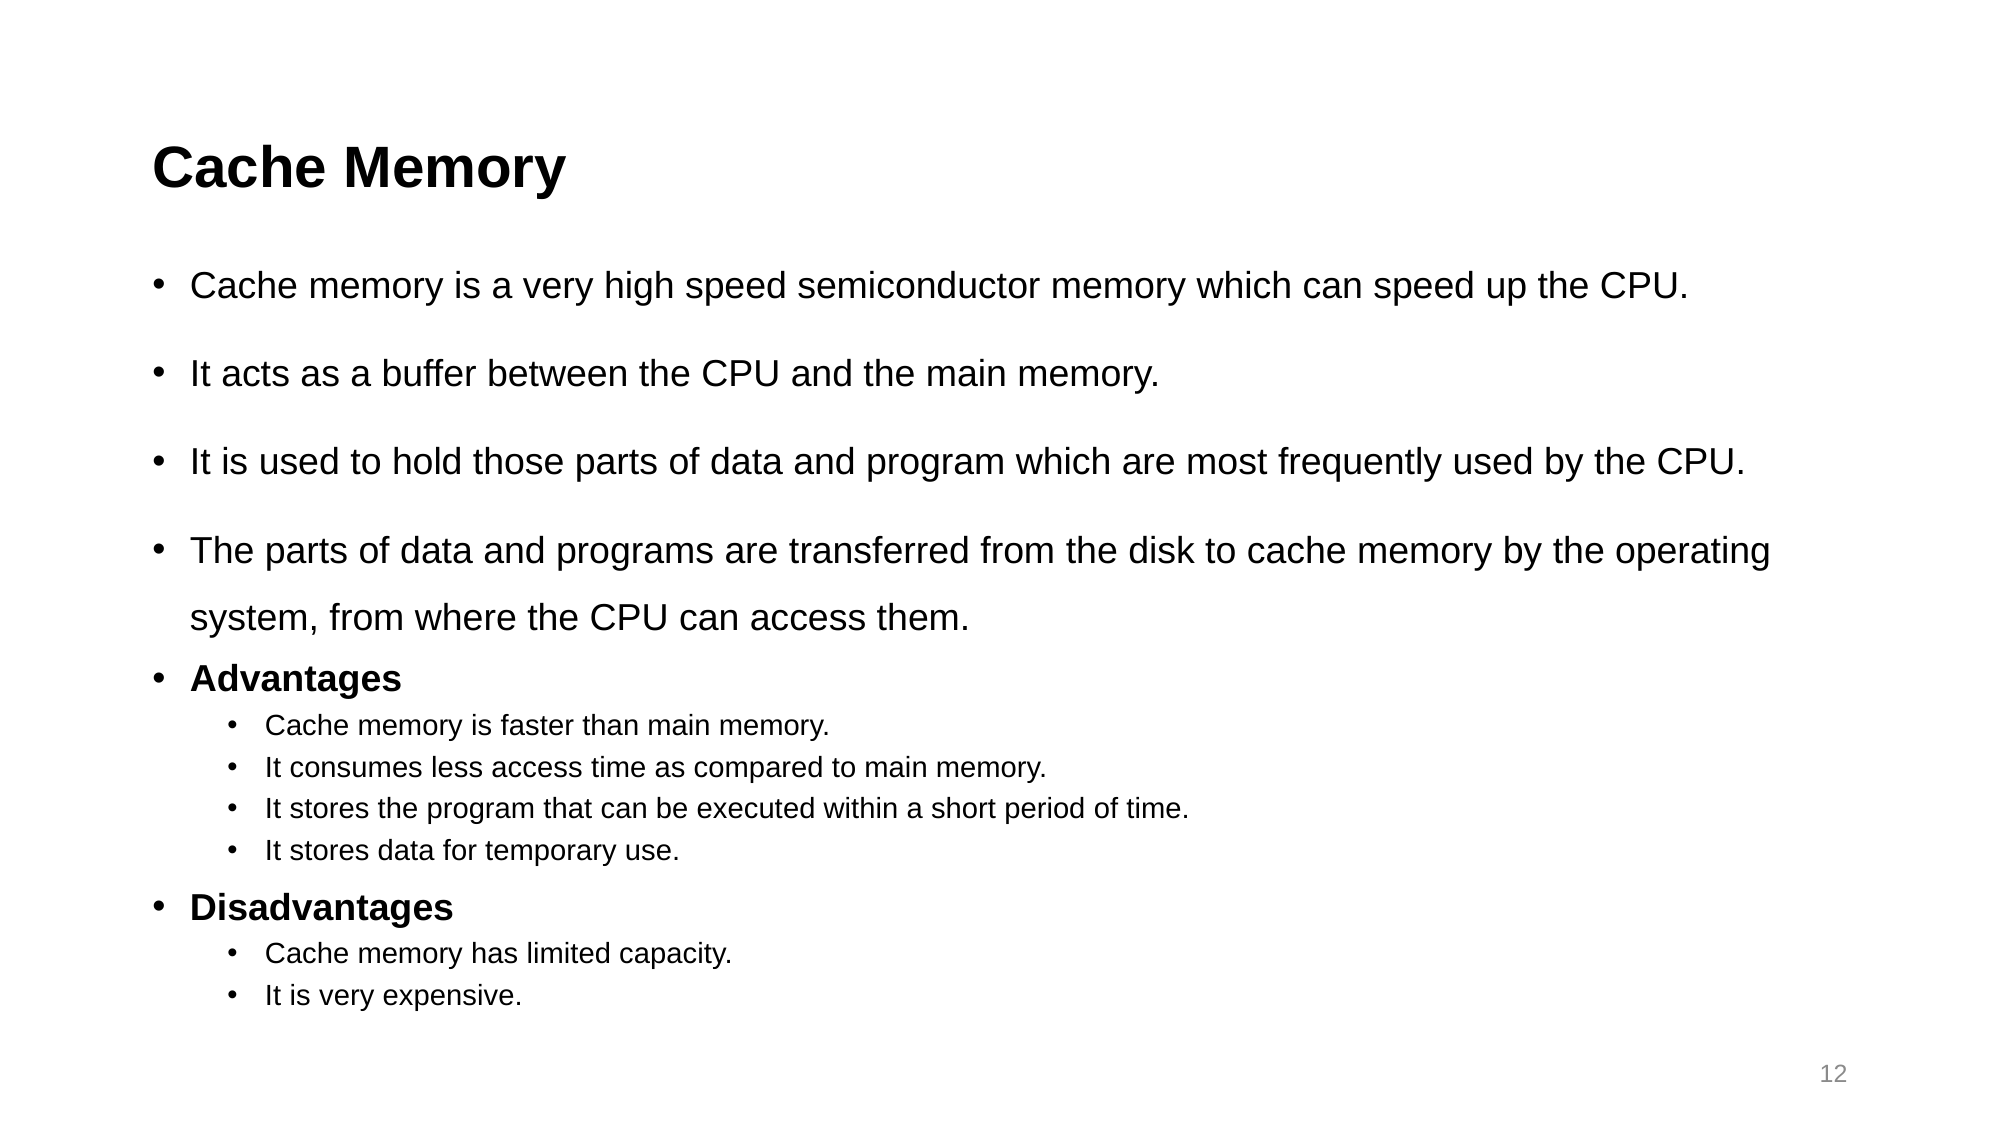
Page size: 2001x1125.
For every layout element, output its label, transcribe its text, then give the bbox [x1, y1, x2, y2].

list Cache memory is a very high speed semiconductor memory which can speed up the CPU. It acts as a buffer between the CPU and the main memory. It is used to hold those parts of data and program which are most frequently used by the CPU. The parts of data and programs are transferred from the disk to cache memory by the operating system, from where the CPU can access them. Advantages Cache memory is faster than main memory. It consumes less access time as compared to main memory. It stores the program that can be executed within a short period of time. It stores data for temporary use. Disadvantages Cache memory has limited capacity. It is very expensive. [136, 230, 1863, 946]
slide_number 12 [1412, 1042, 1863, 1103]
title Cache Memory [137, 59, 1863, 230]
